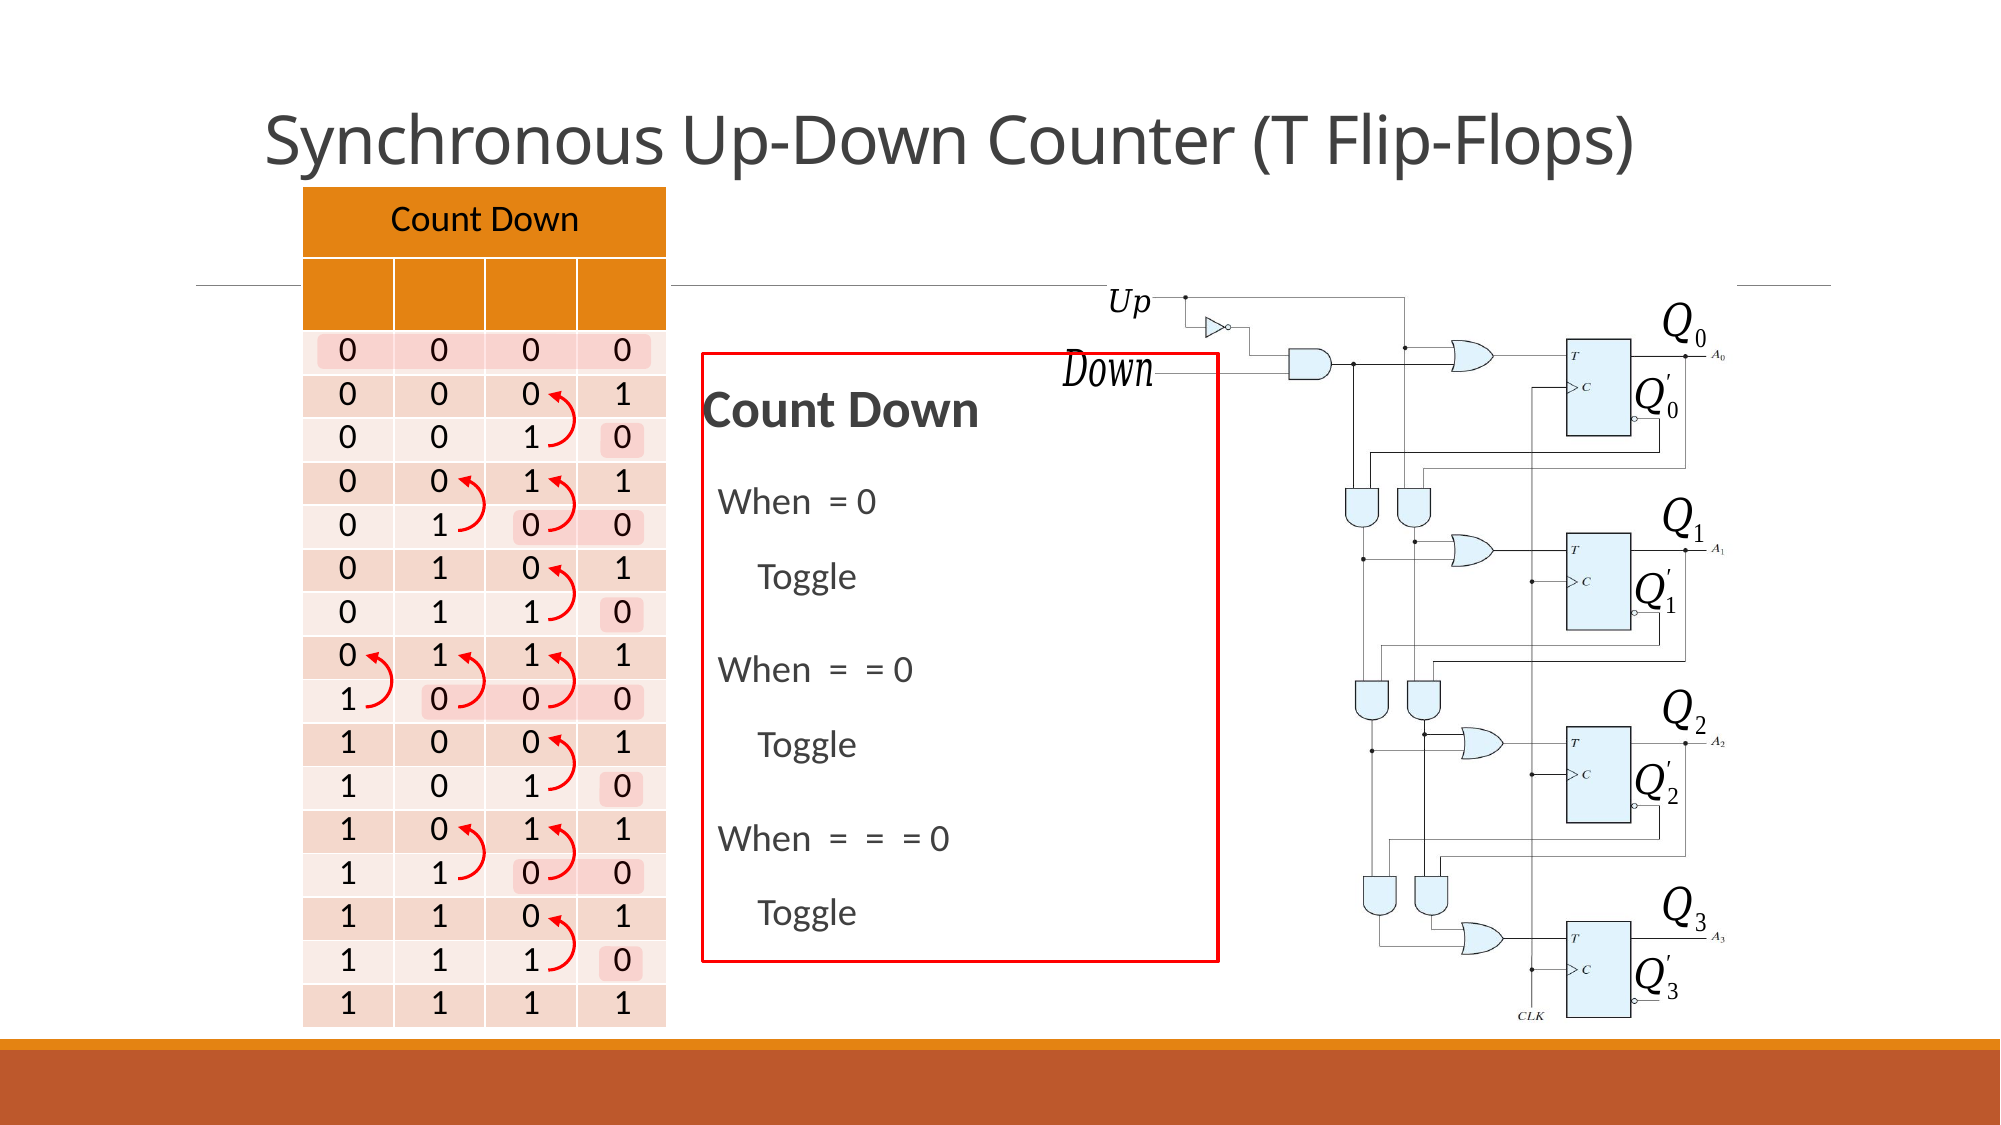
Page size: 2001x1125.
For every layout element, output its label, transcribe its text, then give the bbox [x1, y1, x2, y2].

title Synchronous Up-Down Counter (T Flip-Flops) [249, 47, 1698, 187]
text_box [316, 333, 652, 982]
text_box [1060, 284, 1737, 1029]
